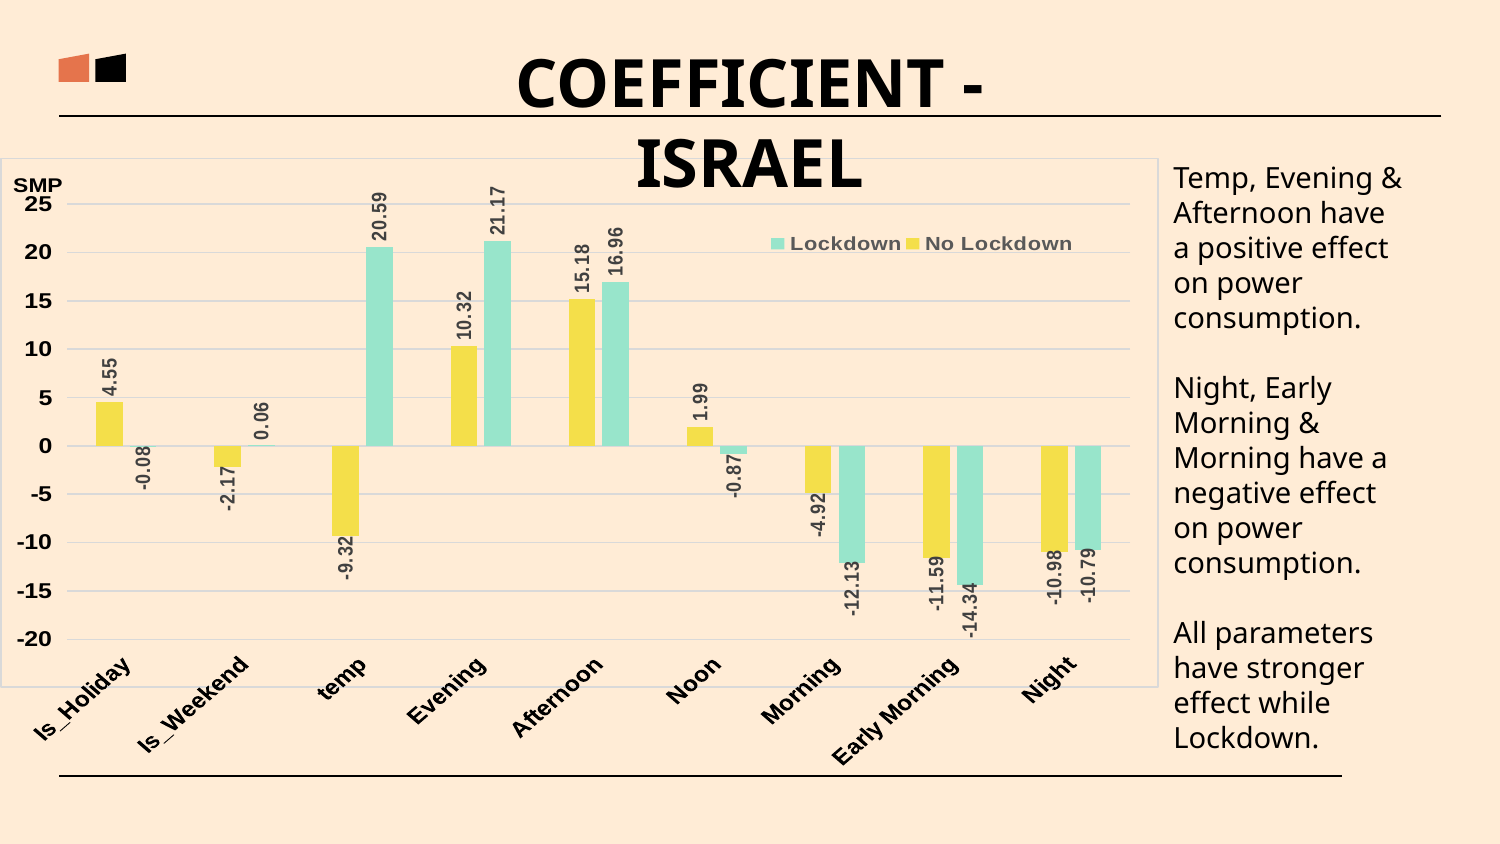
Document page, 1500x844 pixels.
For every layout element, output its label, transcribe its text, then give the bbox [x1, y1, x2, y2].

text_box COEFFICIENT - ISRAEL [402, 33, 1098, 156]
text_box [95, 53, 126, 82]
text_box Temp, Evening & Afternoon have a positive effect on power consumption. Night, Early Morning & Morning have a negative effect on power consumption. All parameters have stronger effect while Lockdown. [1158, 152, 1422, 762]
text_box [58, 53, 90, 82]
chart [0, 157, 1159, 770]
